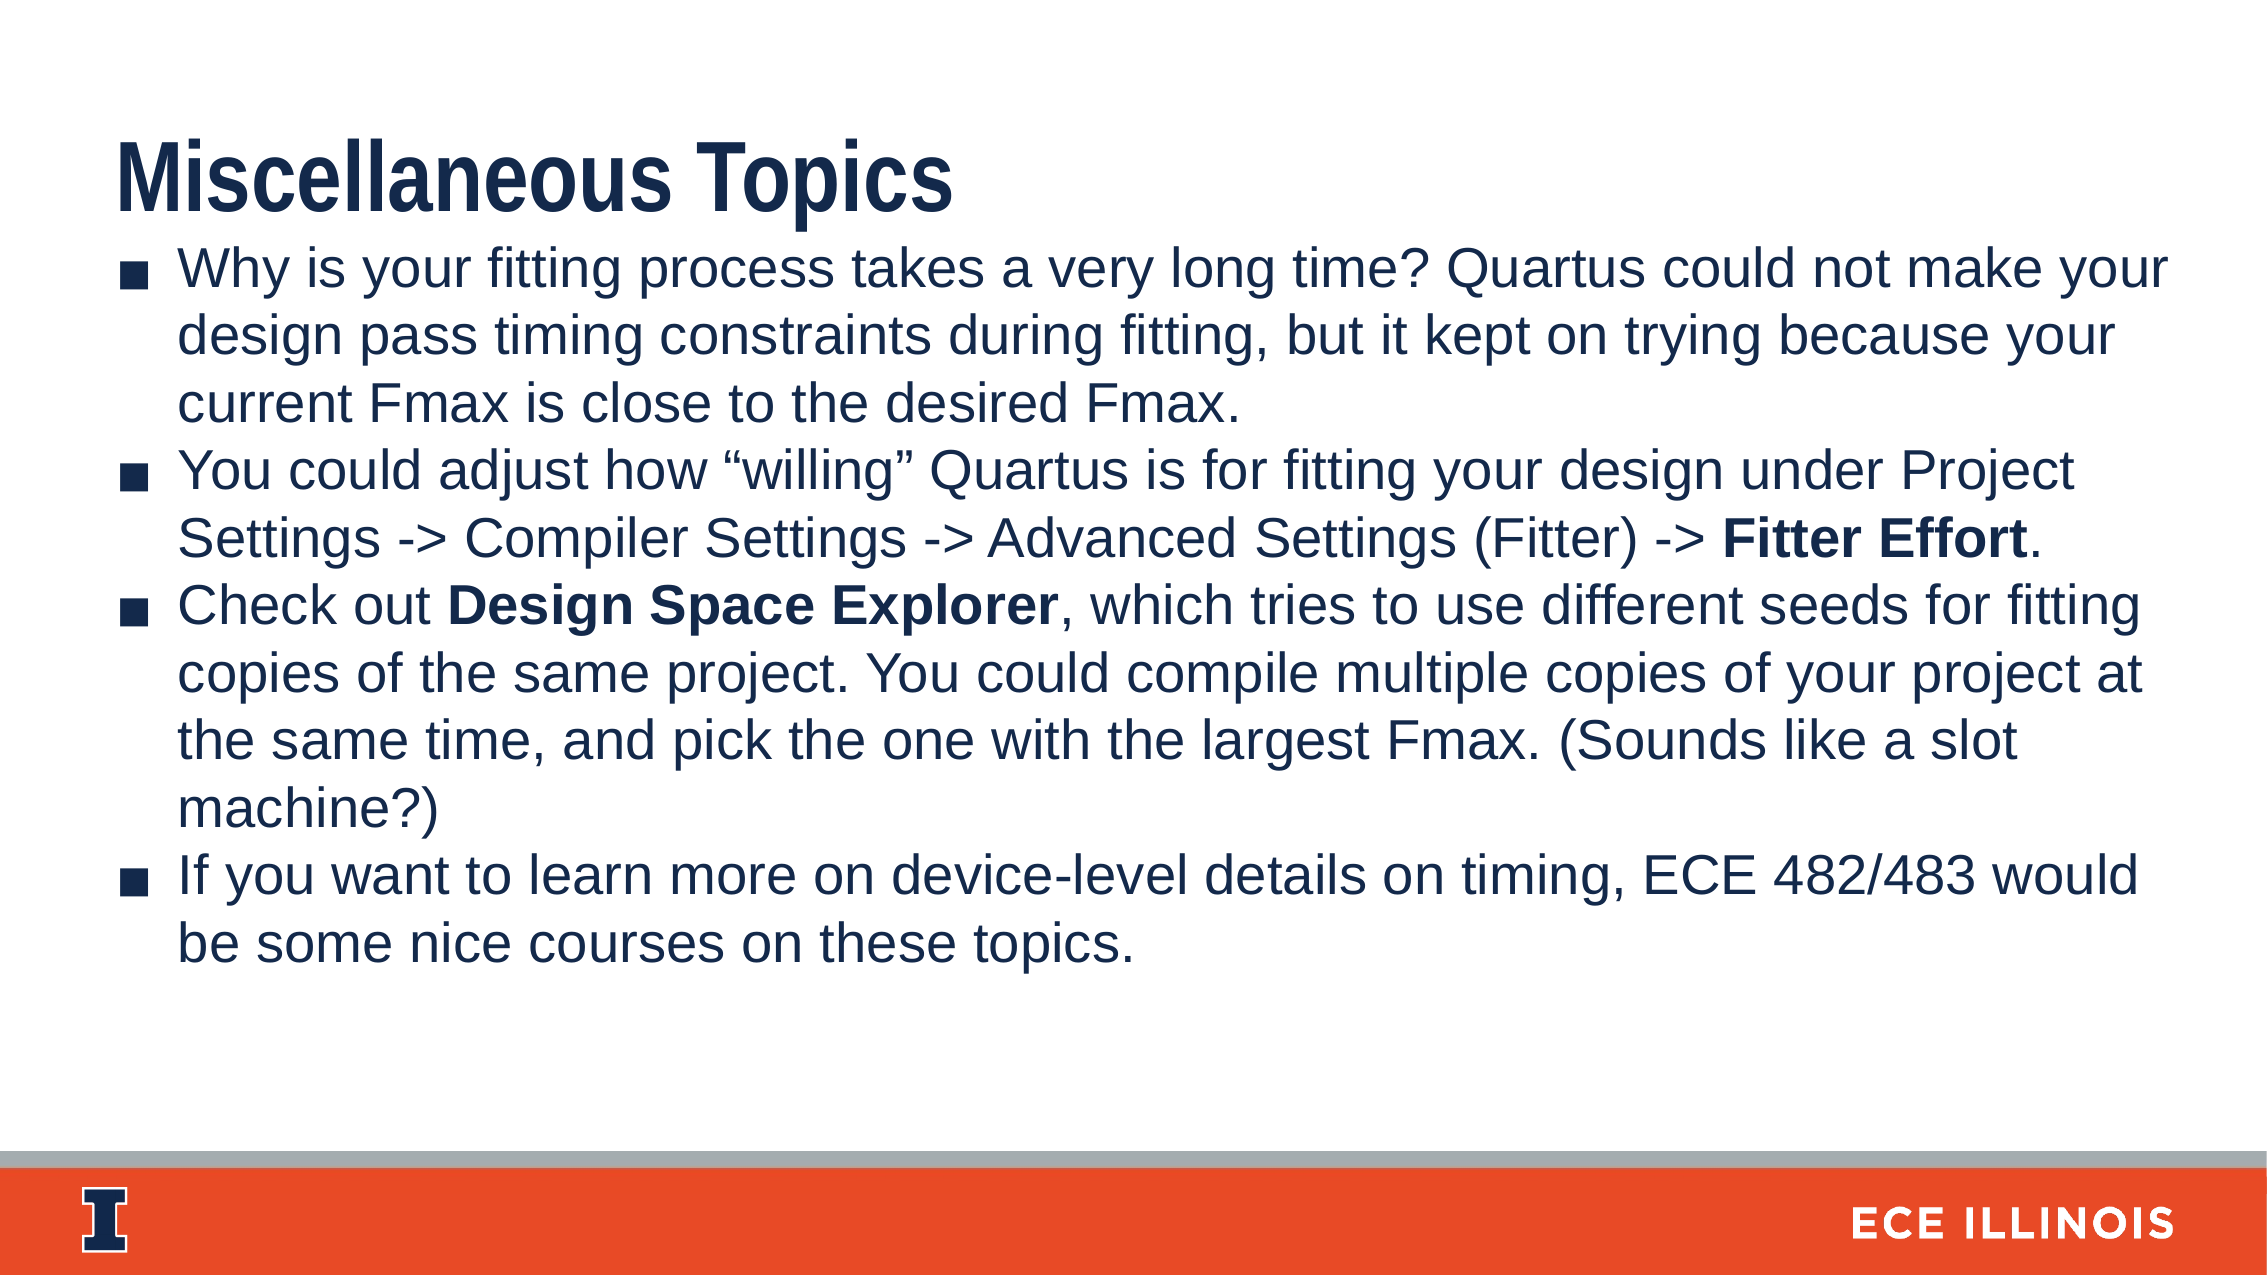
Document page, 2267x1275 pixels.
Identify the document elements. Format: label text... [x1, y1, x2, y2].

list Miscellaneous Topics [100, 104, 2173, 224]
picture [1853, 1206, 2173, 1239]
picture [0, 1151, 2267, 1258]
list Why is your fitting process takes a very long time? Quartus could not make your design pass timing constraints during fitting, but it kept on trying because your current Fmax is close to the desired Fmax. You could adjust how “willing” Quartus is for fitting your design under Project Settings -> Compiler Settings -> Advanced Settings (Fitter) -> Fitter Effort. Check out Design Space Explorer, which tries to use different seeds for fitting copies of the same project. You could compile multiple copies of your project at the same time, and pick the one with the largest Fmax. (Sounds like a slot machine?) If you want to learn more on device-level details on timing, ECE 482/483 would be some nice courses on these topics. [100, 223, 2190, 1146]
